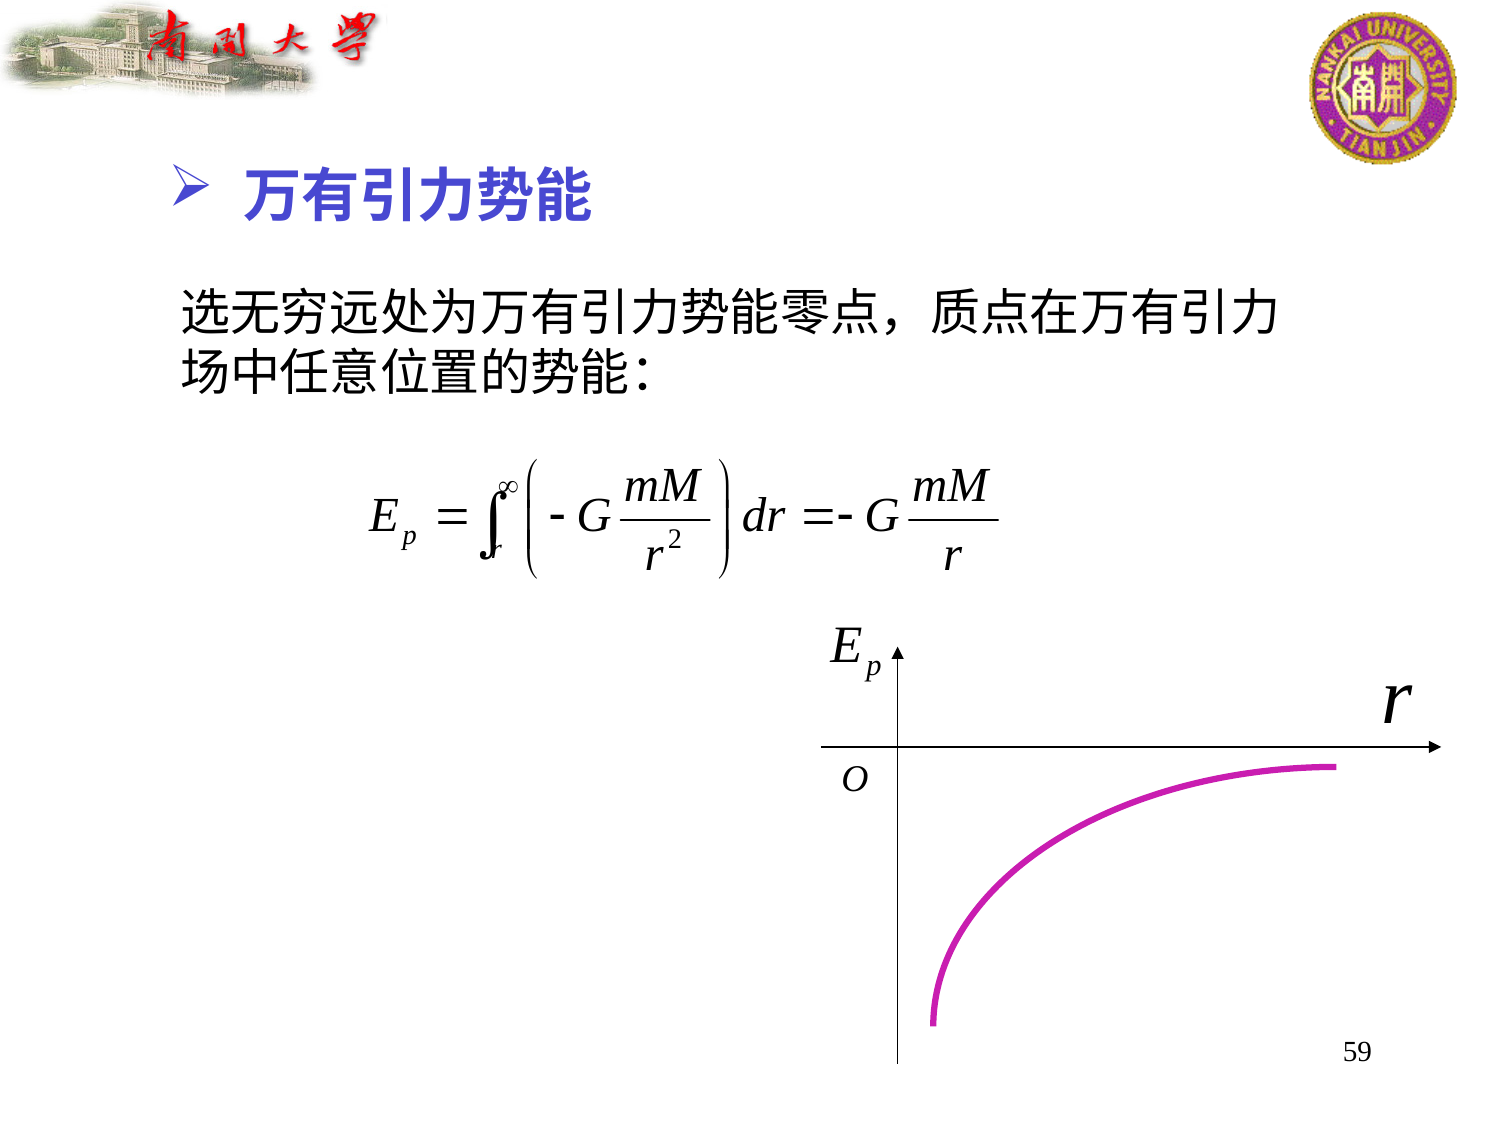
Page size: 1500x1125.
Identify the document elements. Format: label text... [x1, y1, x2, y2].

text_box 万有引力势能 [153, 137, 1429, 249]
picture [0, 0, 388, 100]
text_box 选无穷远处为万有引力势能零点，质点在万有引力场中任意位置的势能： [165, 273, 1329, 408]
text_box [359, 449, 1011, 590]
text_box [820, 609, 1500, 1125]
picture [1262, 0, 1500, 178]
